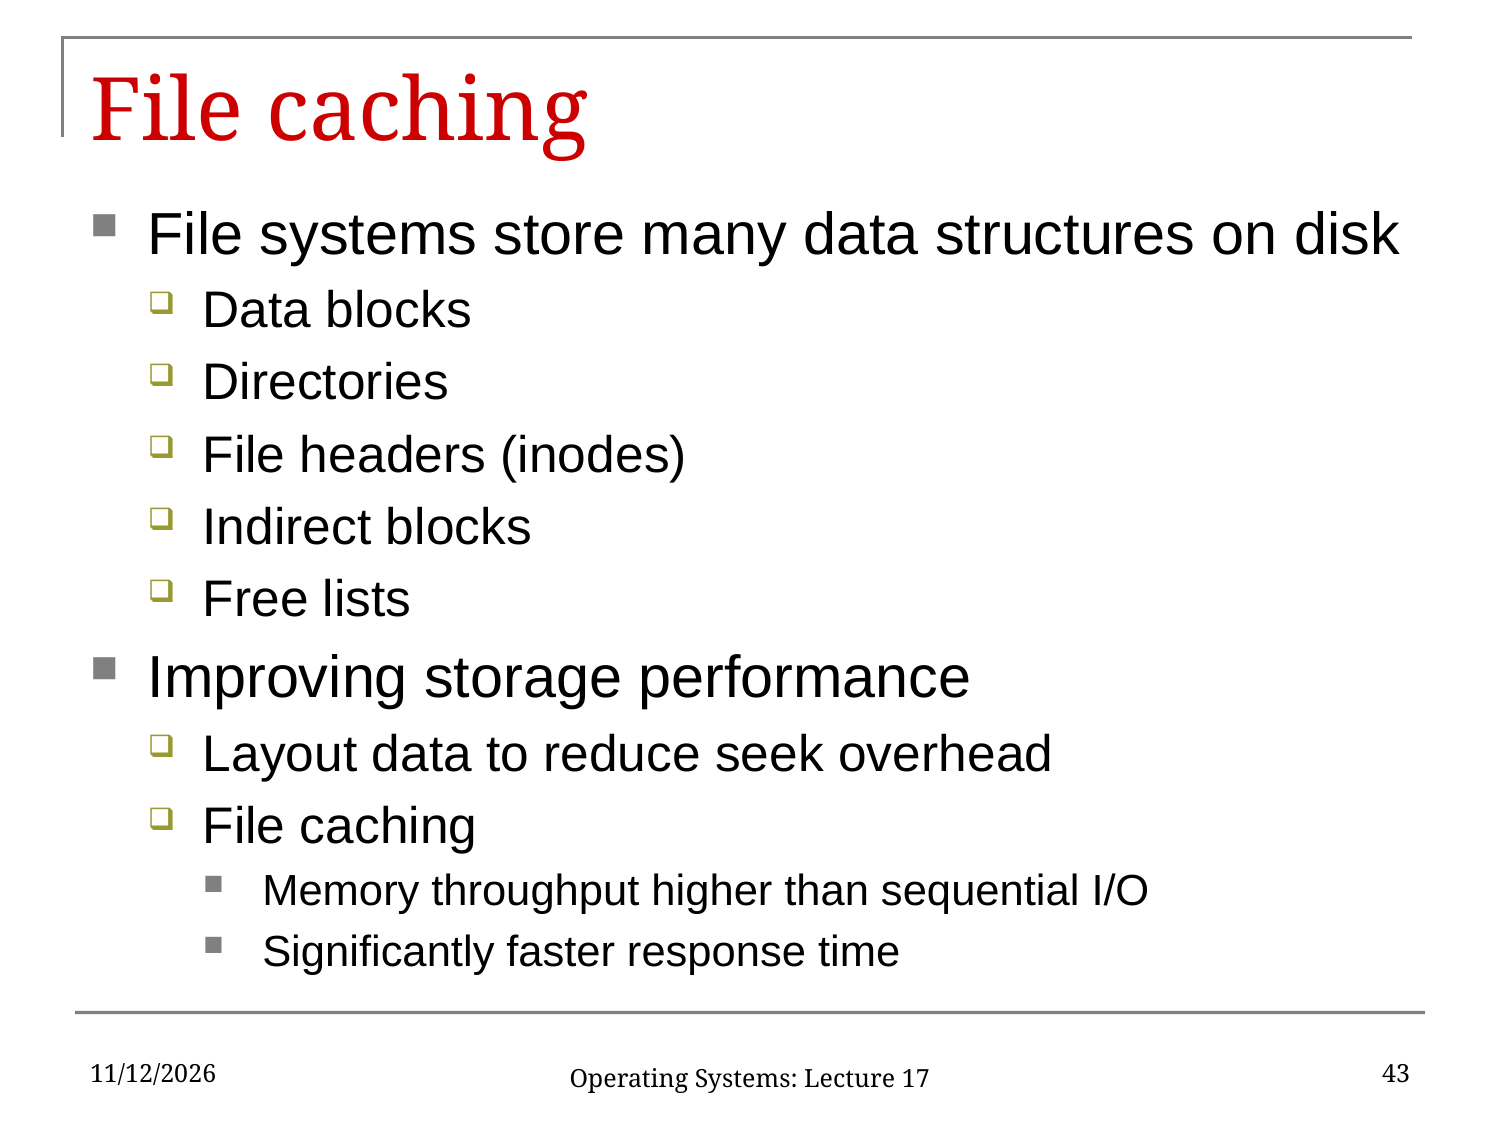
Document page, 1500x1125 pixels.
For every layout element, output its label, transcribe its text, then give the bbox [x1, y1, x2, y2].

title File caching [75, 45, 1425, 163]
footer Operating Systems: Lecture 17 [512, 1024, 988, 1101]
list File systems store many data structures on disk Data blocks Directories File headers (inodes) Indirect blocks Free lists Improving storage performance Layout data to reduce seek overhead File caching Memory throughput higher than sequential I/O Significantly faster response time [75, 187, 1425, 1006]
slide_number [74, 1023, 426, 1100]
slide_number 43 [1074, 1023, 1426, 1100]
